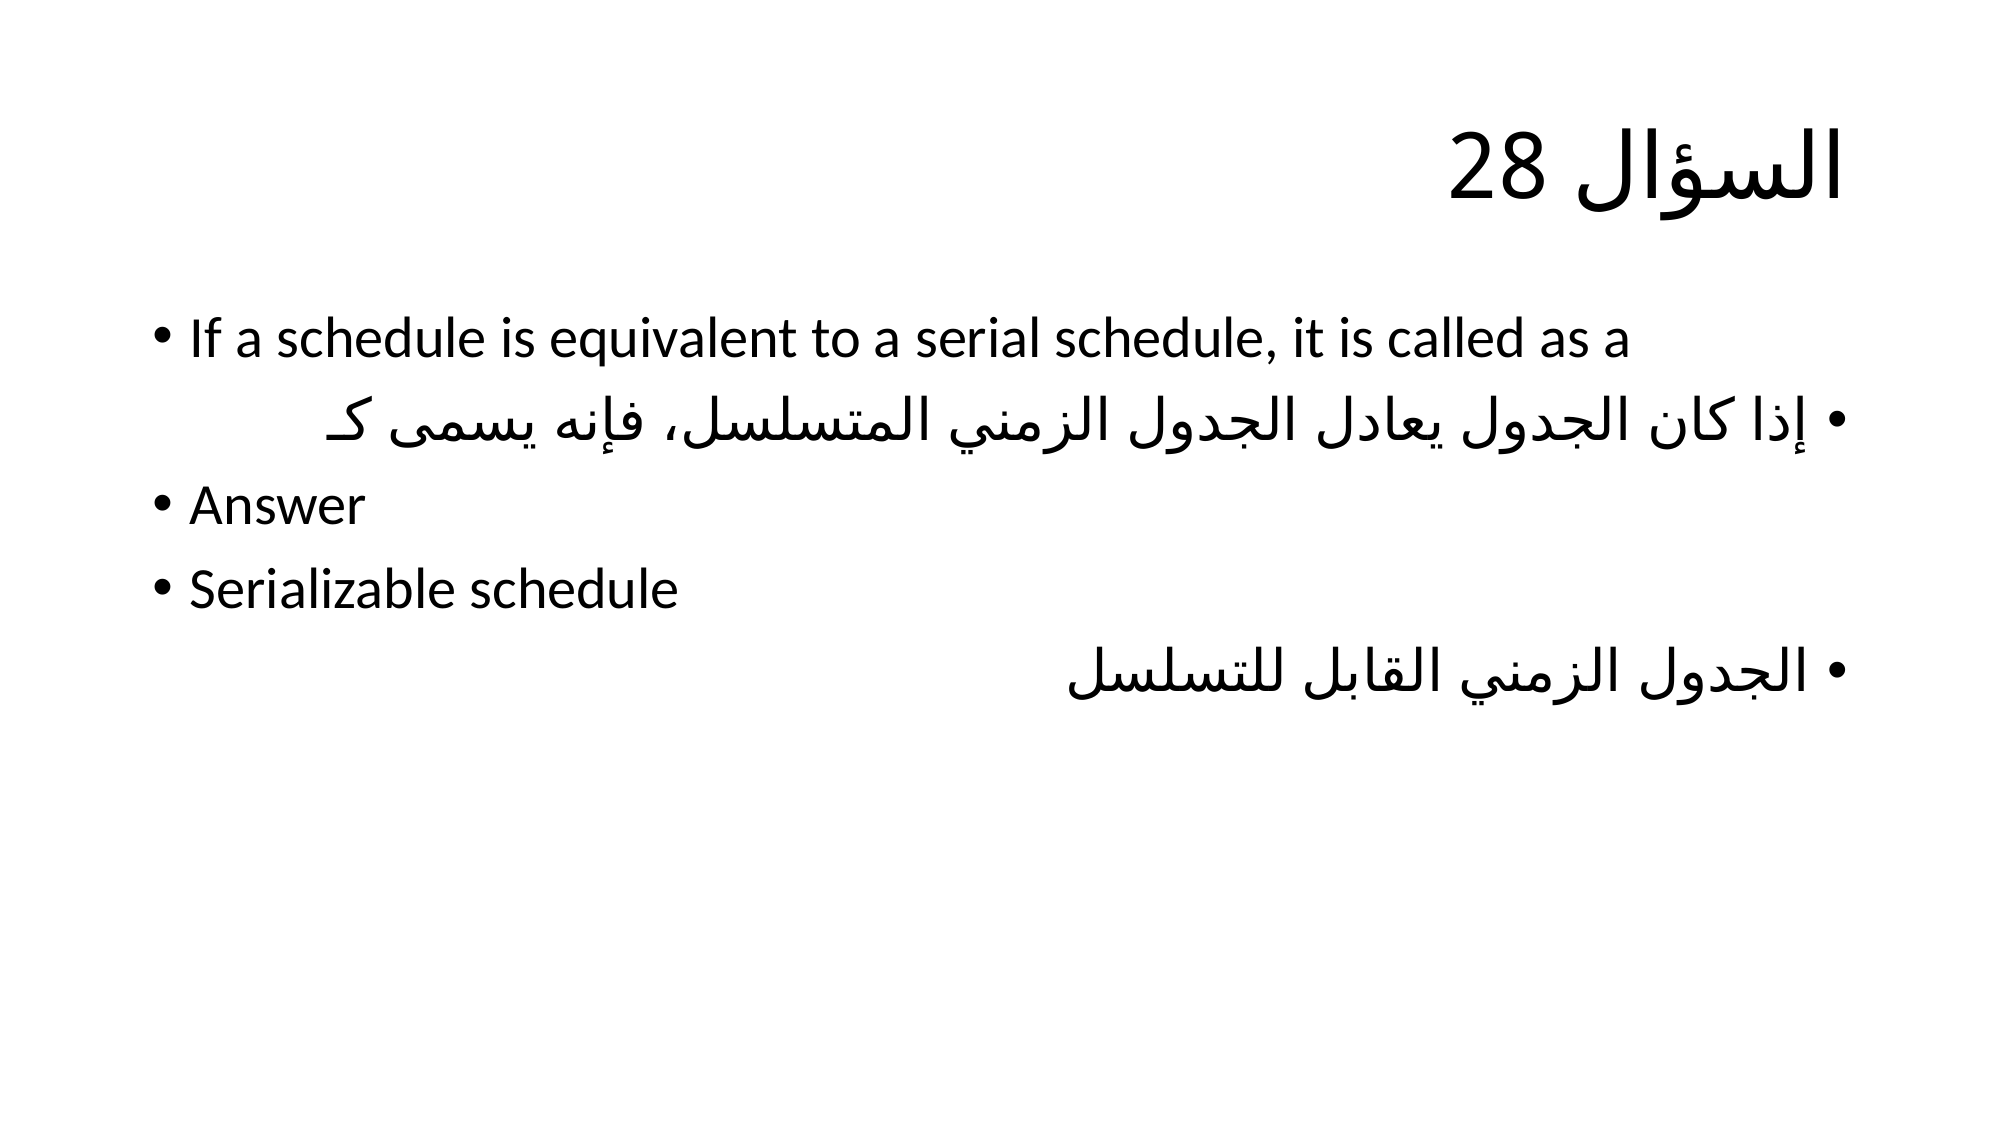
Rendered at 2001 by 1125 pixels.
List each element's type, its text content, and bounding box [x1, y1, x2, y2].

list If a schedule is equivalent to a serial schedule, it is called as a إذا كان الجدول يعادل الجدول الزمني المتسلسل، فإنه يسمى كـ Answer Serializable schedule الجدول الزمني القابل للتسلسل [137, 299, 1863, 1014]
title السؤال 28 [137, 59, 1863, 278]
